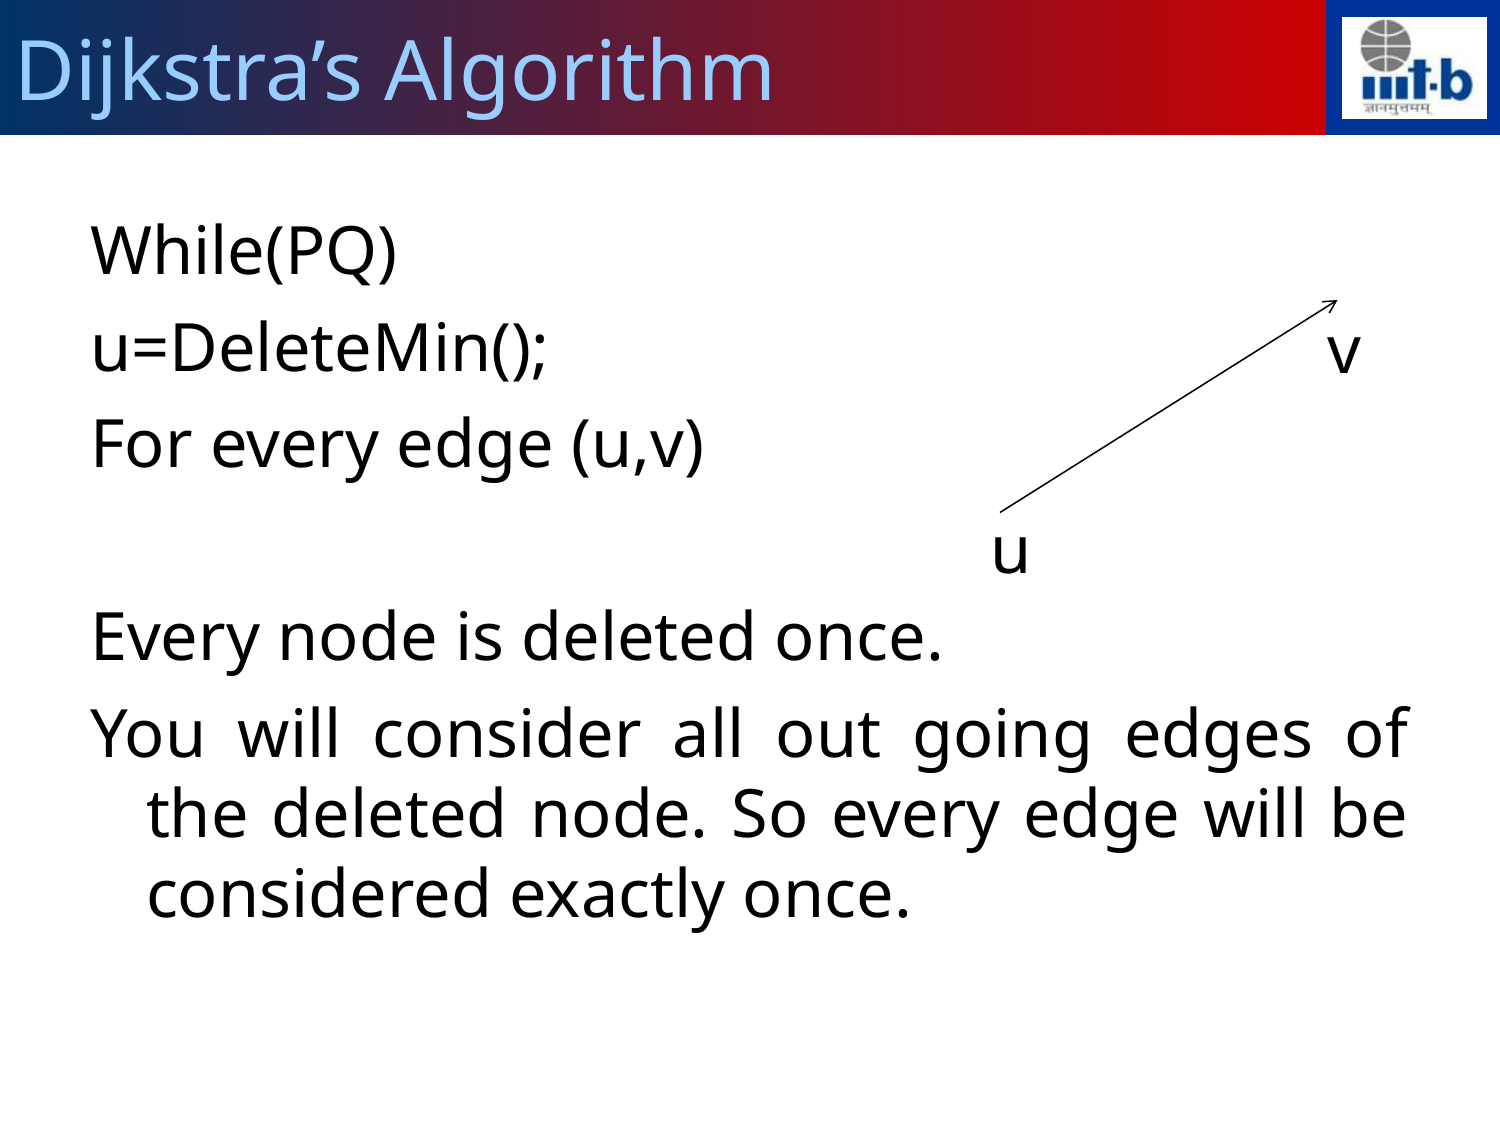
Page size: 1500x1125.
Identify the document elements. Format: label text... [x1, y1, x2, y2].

title Dijkstra’s Algorithm [0, 0, 1326, 136]
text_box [999, 299, 1338, 513]
text_box v [1338, 299, 1386, 395]
picture [1342, 17, 1487, 119]
text_box u [975, 499, 1047, 595]
list While(PQ) u=DeleteMin(); For every edge (u,v) Every node is deleted once. You will consider all out going edges of the deleted node. So every edge will be considered exactly once. [74, 199, 1426, 1006]
